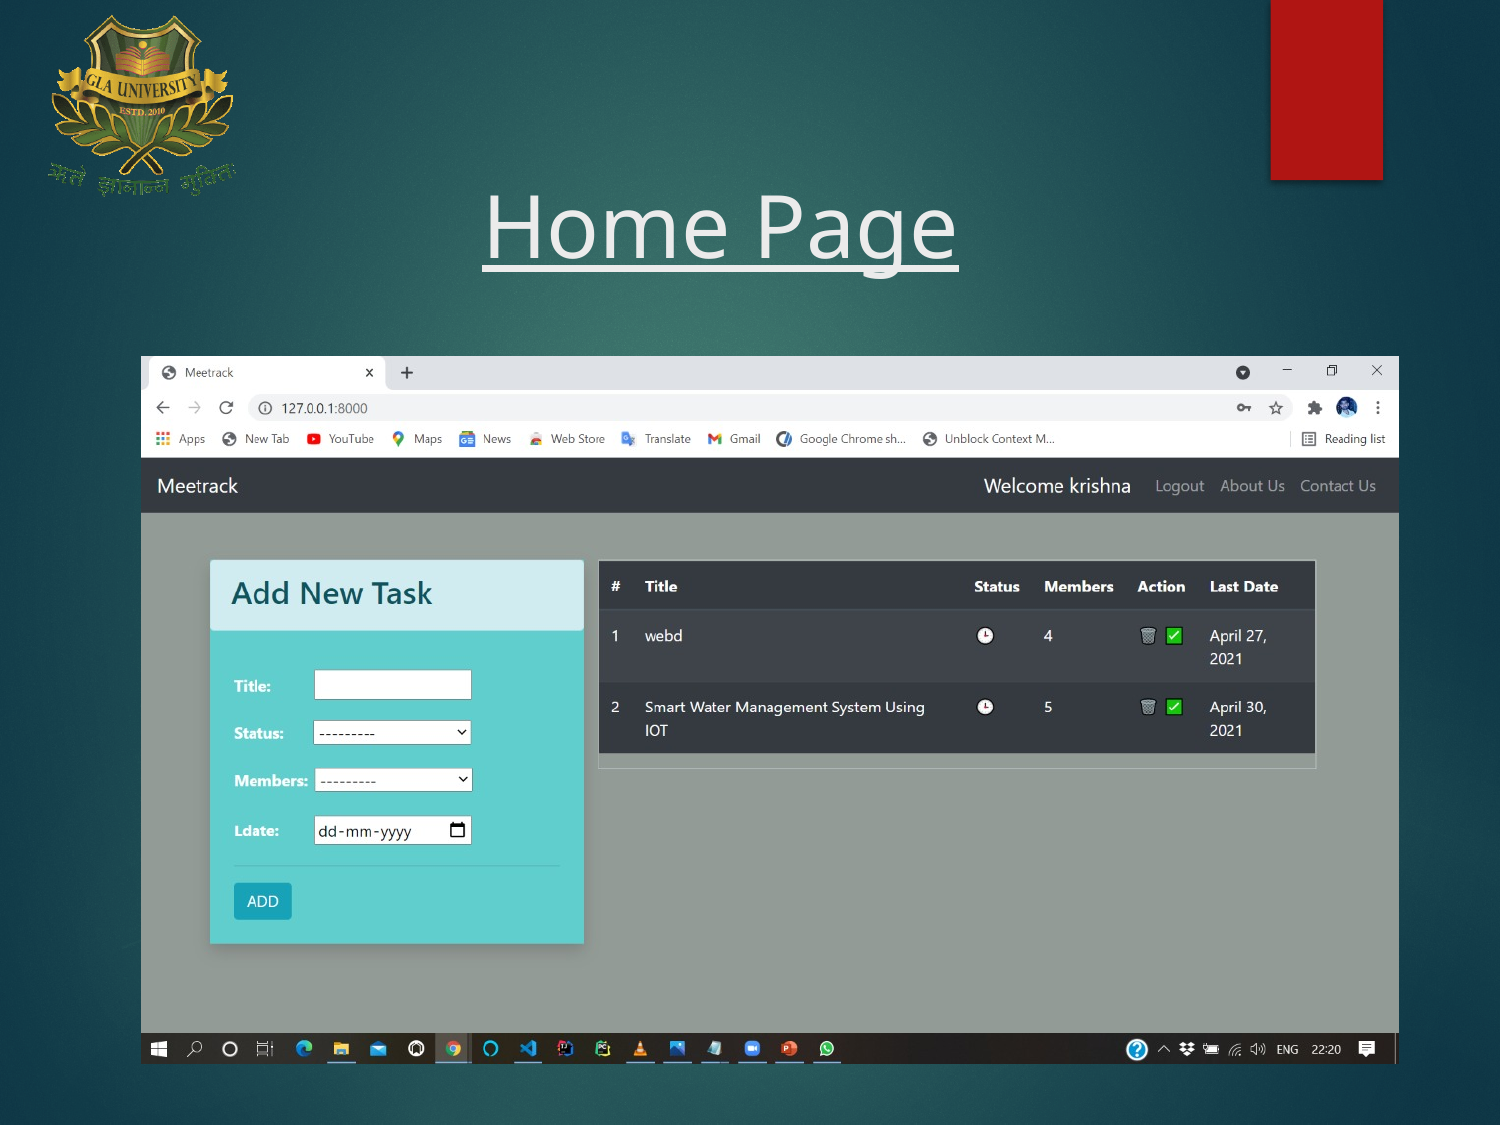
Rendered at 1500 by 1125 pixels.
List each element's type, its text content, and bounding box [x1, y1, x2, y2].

picture [47, 14, 237, 198]
picture [141, 356, 1399, 1064]
title Home Page [141, 163, 1300, 355]
